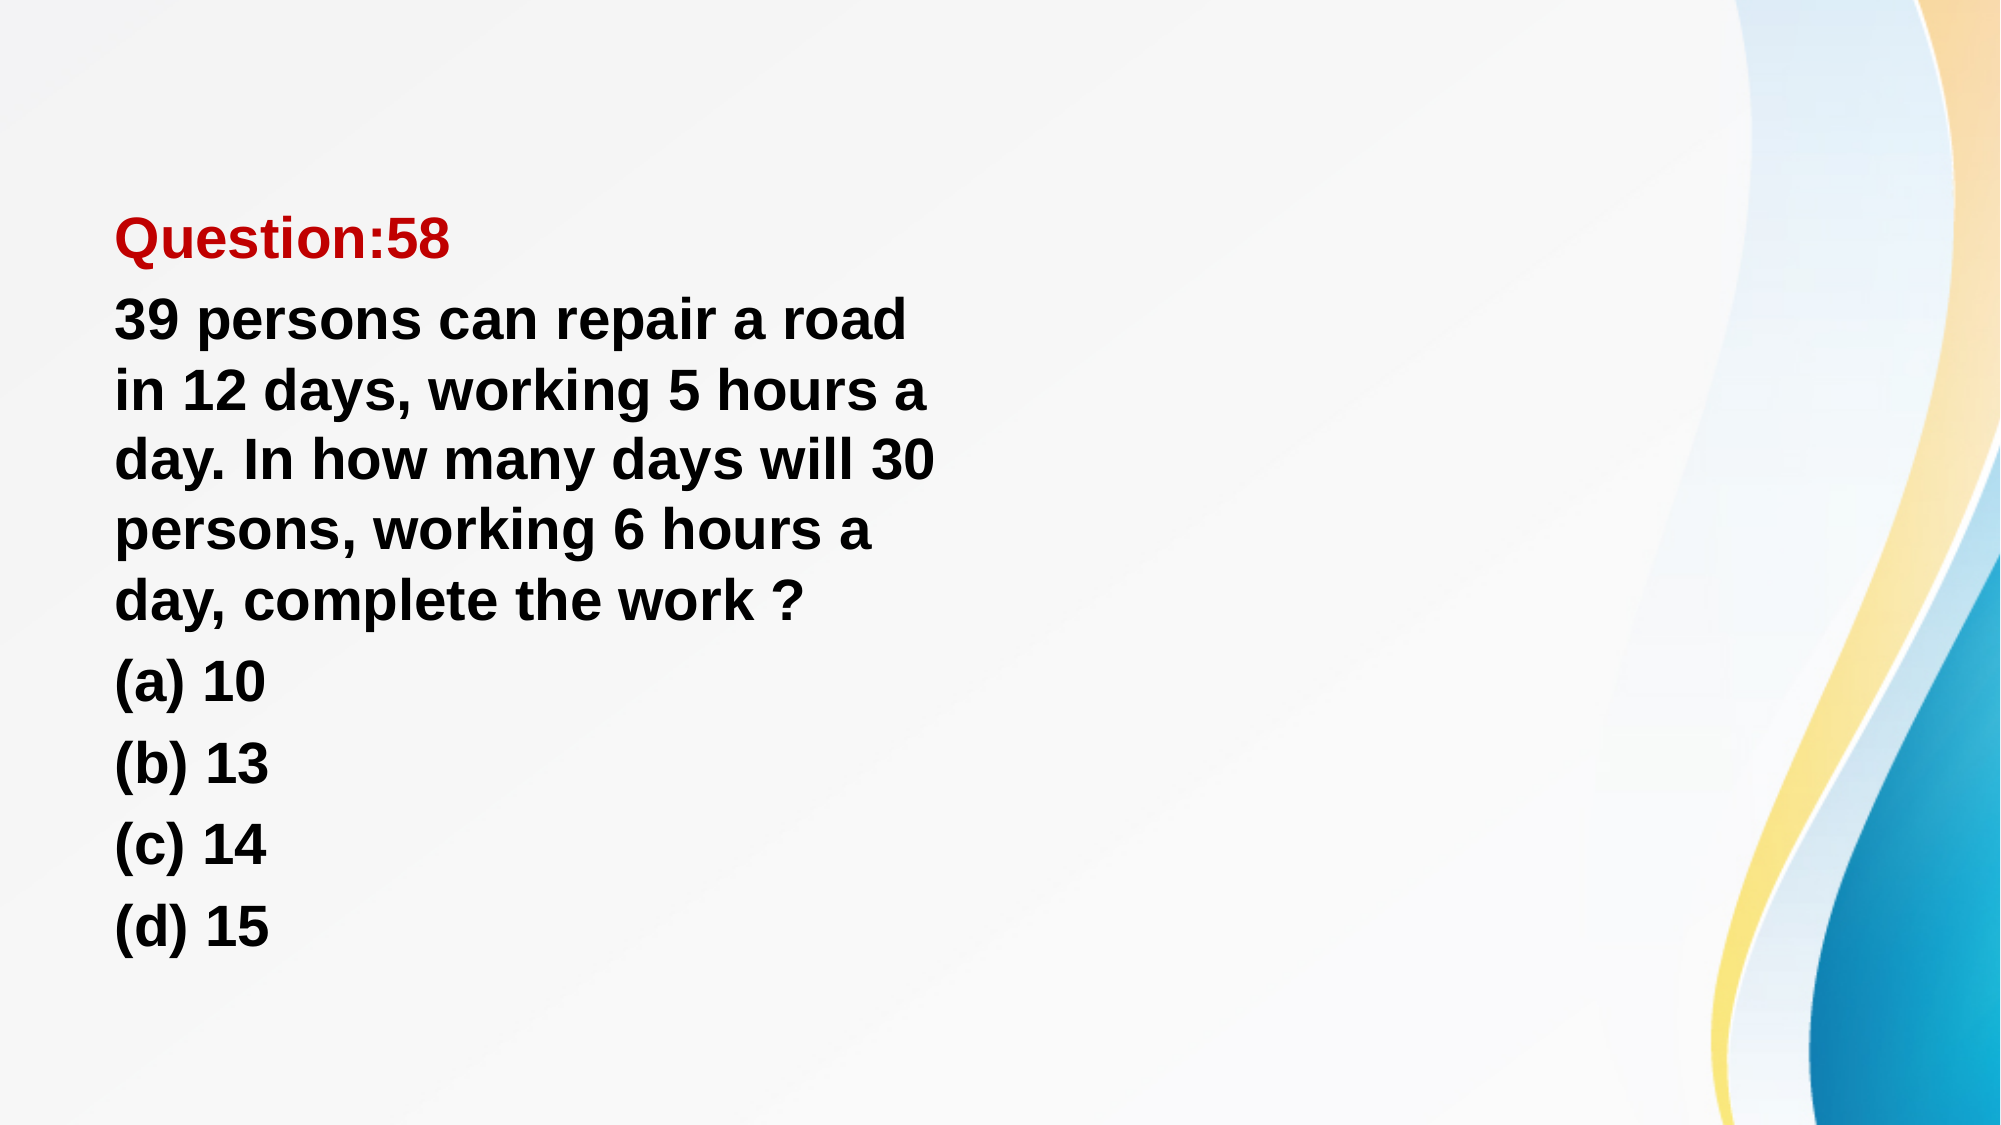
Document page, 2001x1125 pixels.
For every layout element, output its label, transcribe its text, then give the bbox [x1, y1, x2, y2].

picture [0, 0, 2001, 1125]
list Question:58 39 persons can repair a road in 12 days, working 5 hours a day. In how many days will 30 persons, working 6 hours a day, complete the work ? (a) 10 (b) 13 (c) 14 (d) 15 [99, 192, 984, 1006]
